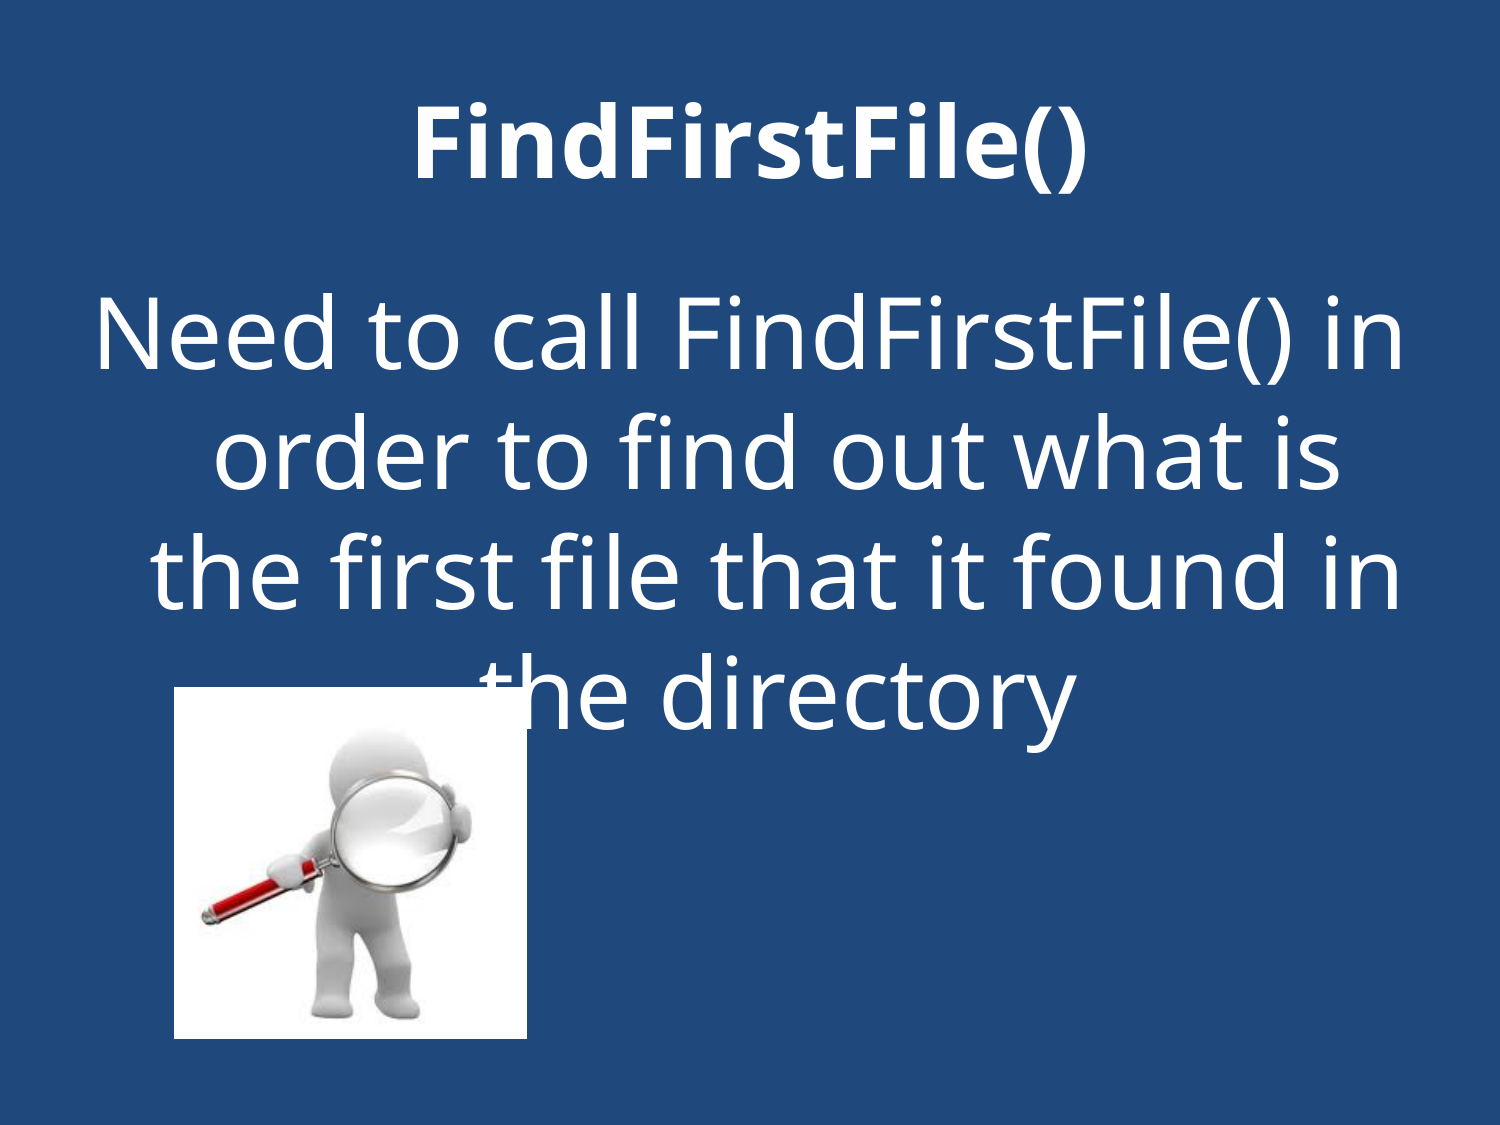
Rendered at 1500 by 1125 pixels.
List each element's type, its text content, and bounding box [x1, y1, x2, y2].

picture [174, 687, 527, 1040]
title FindFirstFile() [75, 45, 1425, 233]
list Need to call FindFirstFile() in order to find out what is the first file that it found in the directory [75, 262, 1425, 1005]
